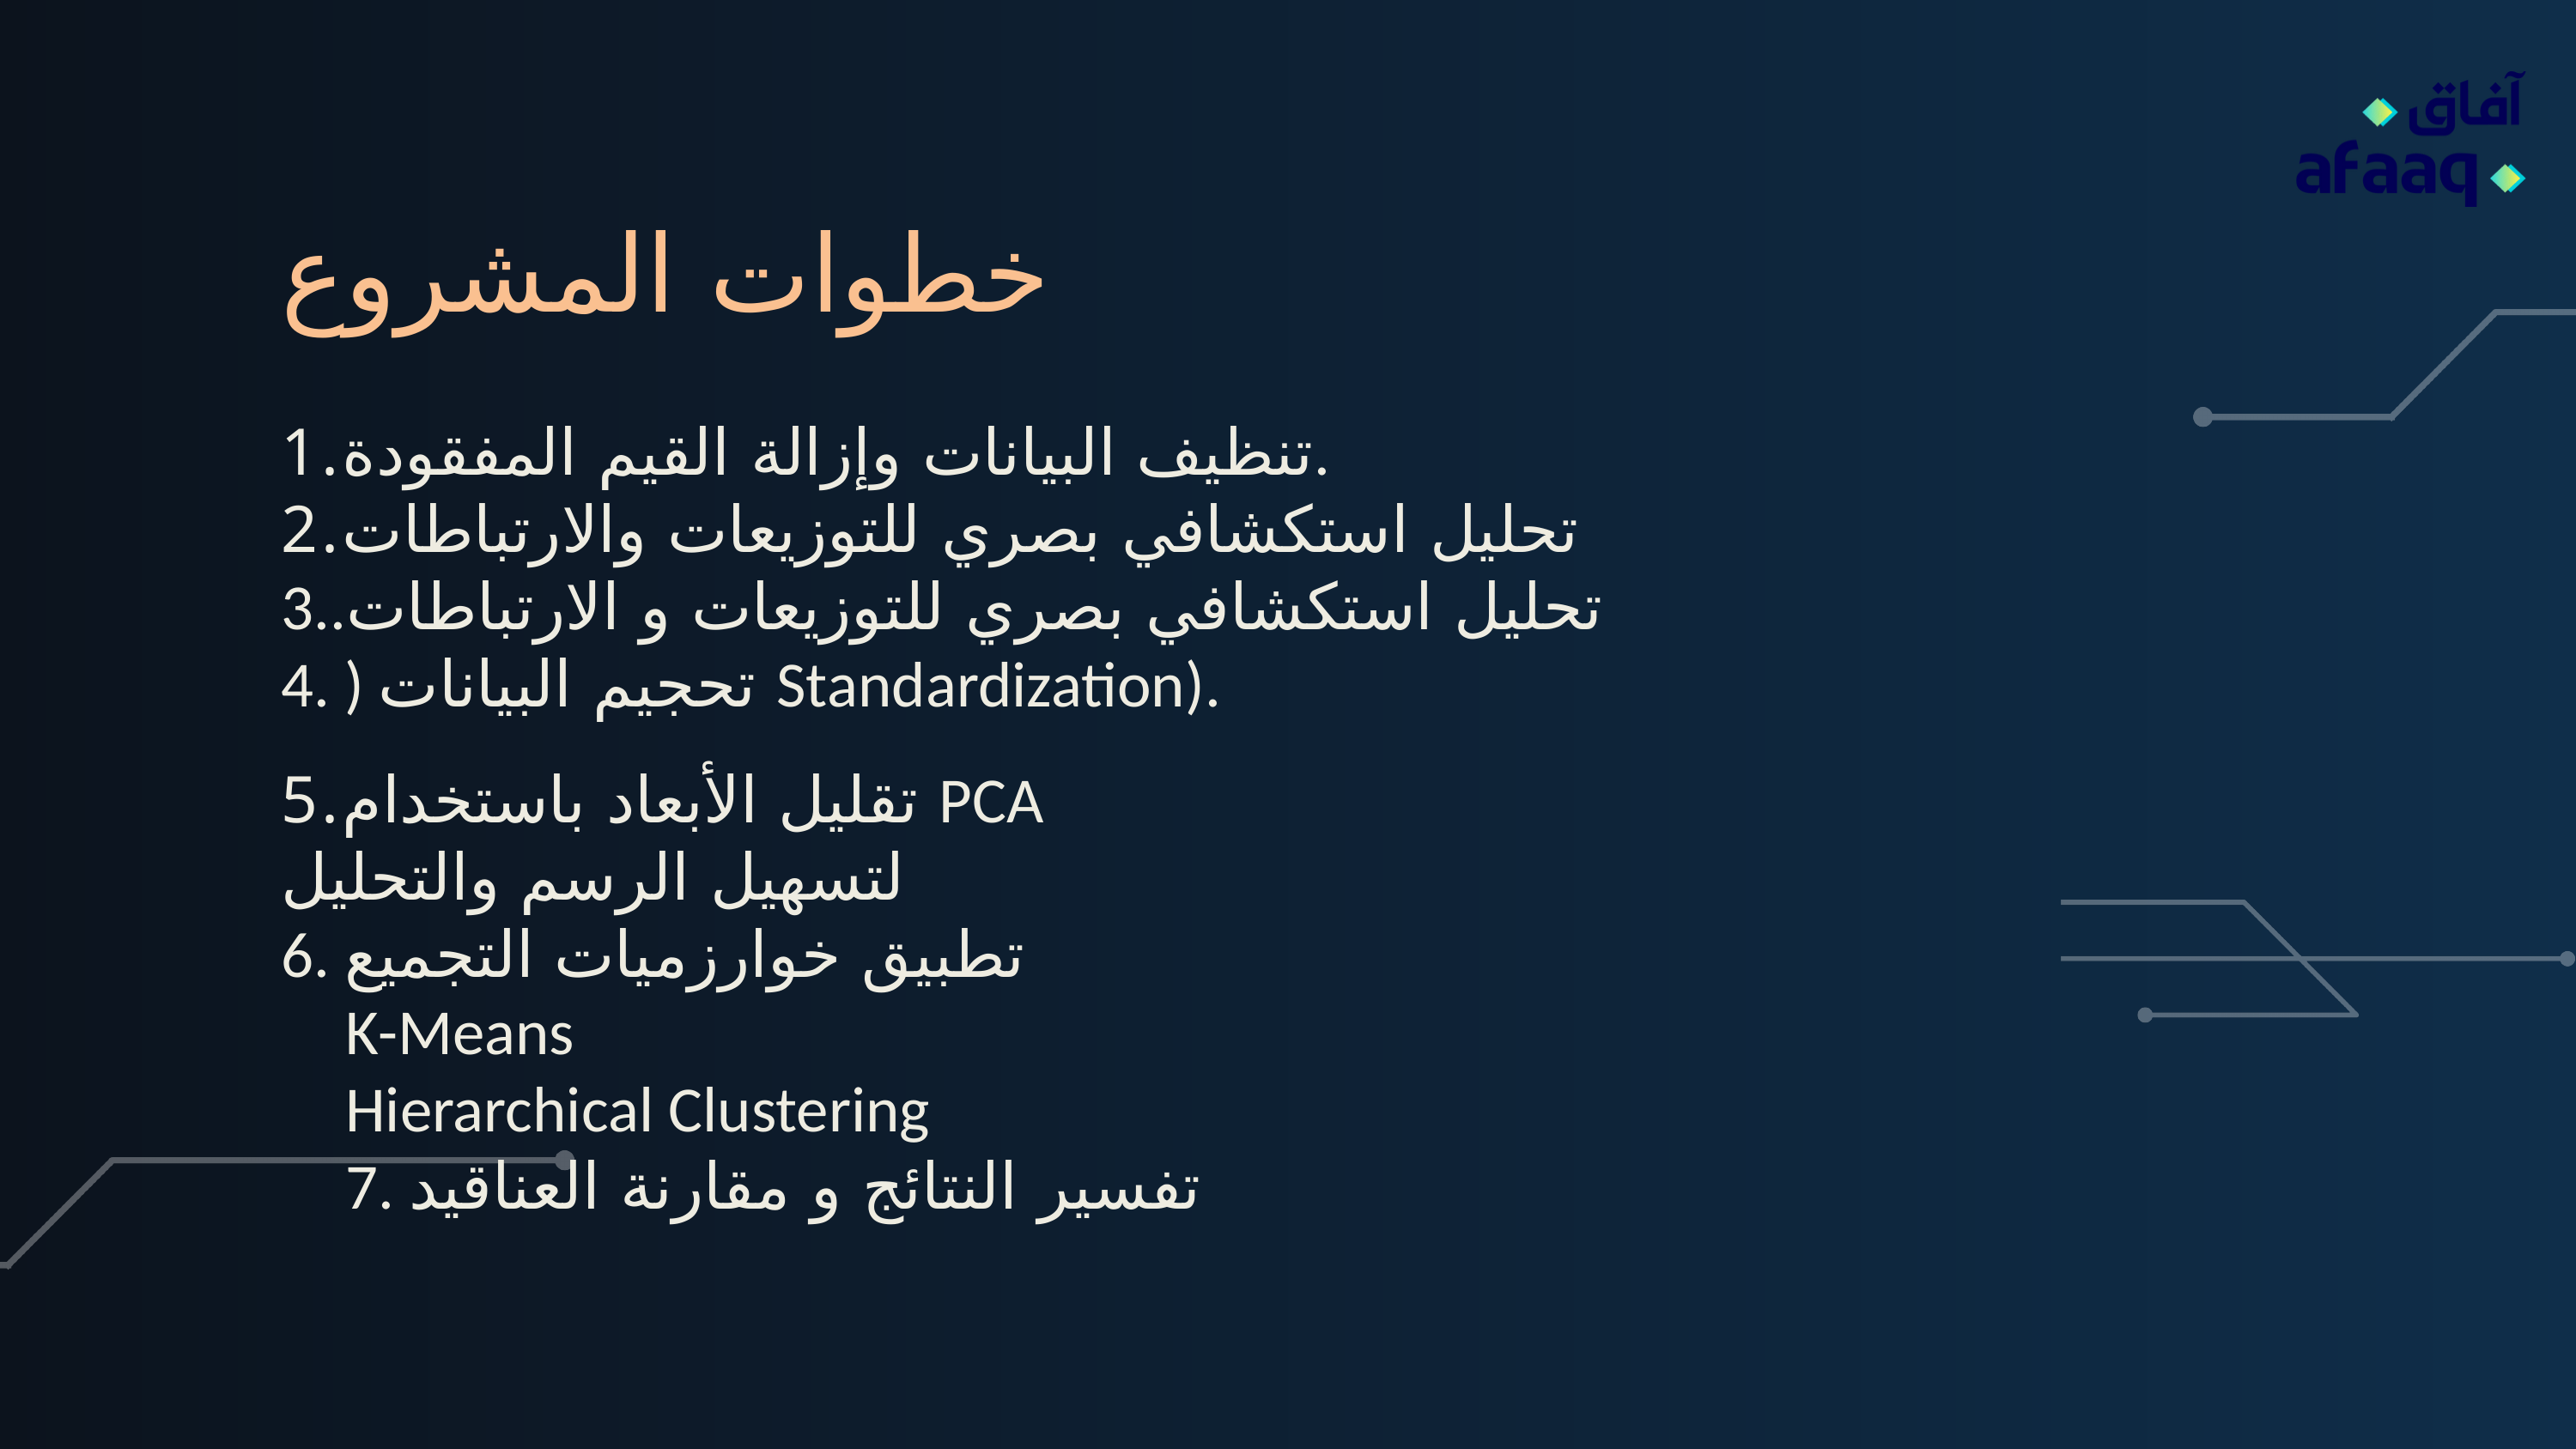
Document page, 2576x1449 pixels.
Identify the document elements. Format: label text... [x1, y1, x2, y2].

text_box [0, 1149, 576, 1276]
text_box [2296, 71, 2526, 207]
text_box [2191, 301, 2576, 428]
text_box [2125, 900, 2576, 1023]
text_box خطوات المشروع تنظيف البيانات وإزالة القيم المفقودة. تحليل استكشافي بصري للتوزيعات والارتباطات .تحليل استكشافي بصري للتوزيعات و الارتباطات ) تحجيم البيانات Standardization). تقليل الأبعاد باستخدام PCA لتسهيل الرسم والتحليل 6. تطبيق خوارزميات التجميع K-Means Hierarchical Clustering 7. تفسير النتائج و مقارنة العناقيد [268, 198, 2125, 1228]
